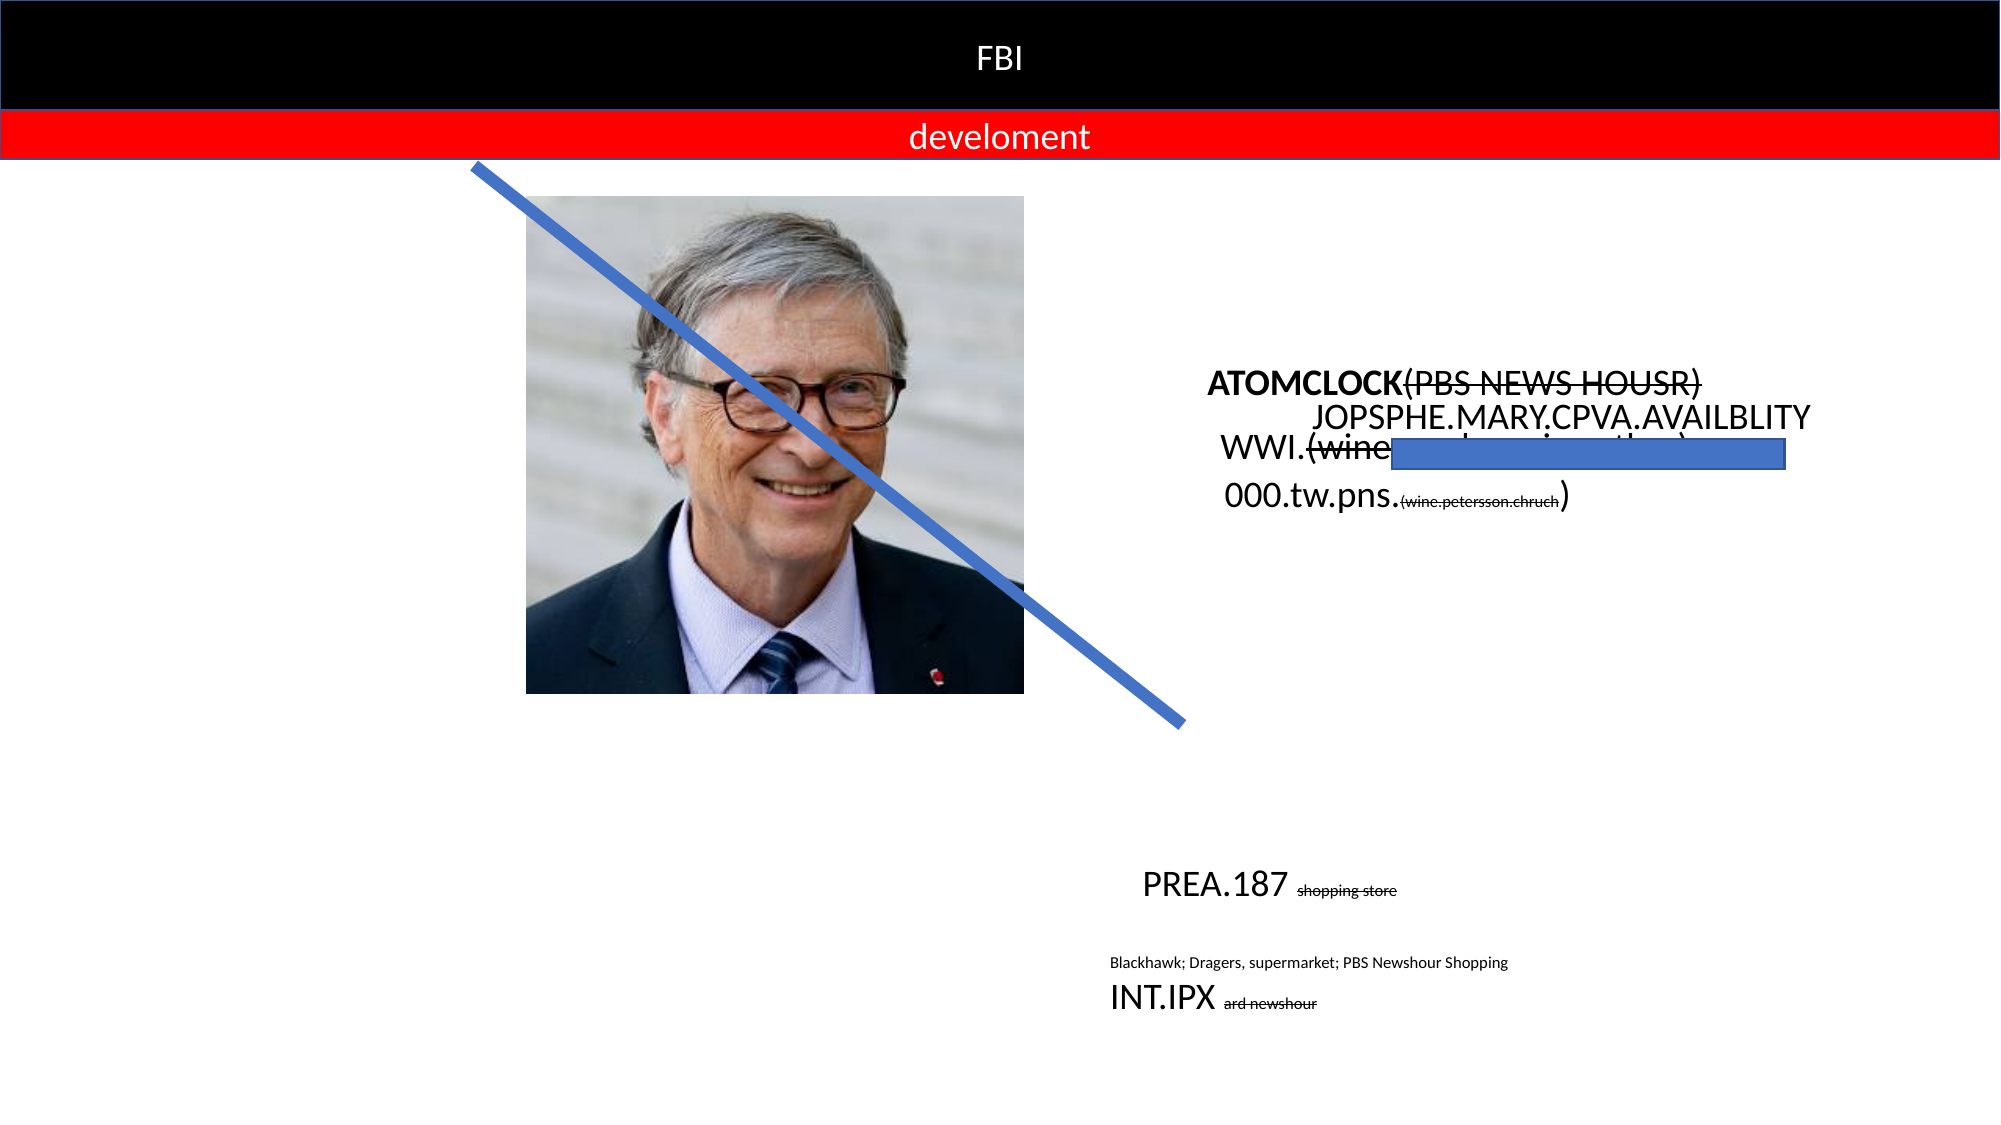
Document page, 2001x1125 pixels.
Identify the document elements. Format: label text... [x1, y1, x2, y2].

text_box 000.tw.pns.(wine.petersson.chruch) [1209, 462, 1586, 523]
text_box Blackhawk; Dragers, supermarket; PBS Newshour Shopping INT.IPX ard newshour [1095, 944, 1525, 1024]
text_box [1391, 438, 1786, 470]
text_box ATOMCLOCK(PBS NEWS HOUSR) [1192, 350, 1717, 411]
text_box WWI.(winer and musi, wetbar) [1586, 470, 1704, 475]
text_box develoment [0, 109, 2000, 160]
text_box PREA.187 shopping store [1127, 851, 1413, 912]
text_box JOPSPHE.MARY.CPVA.AVAILBLITY [1297, 384, 1826, 445]
text_box FBI [0, 0, 2000, 109]
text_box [474, 165, 1183, 725]
text_box WWI.(winer and musi, wetbar) [1205, 414, 1391, 475]
